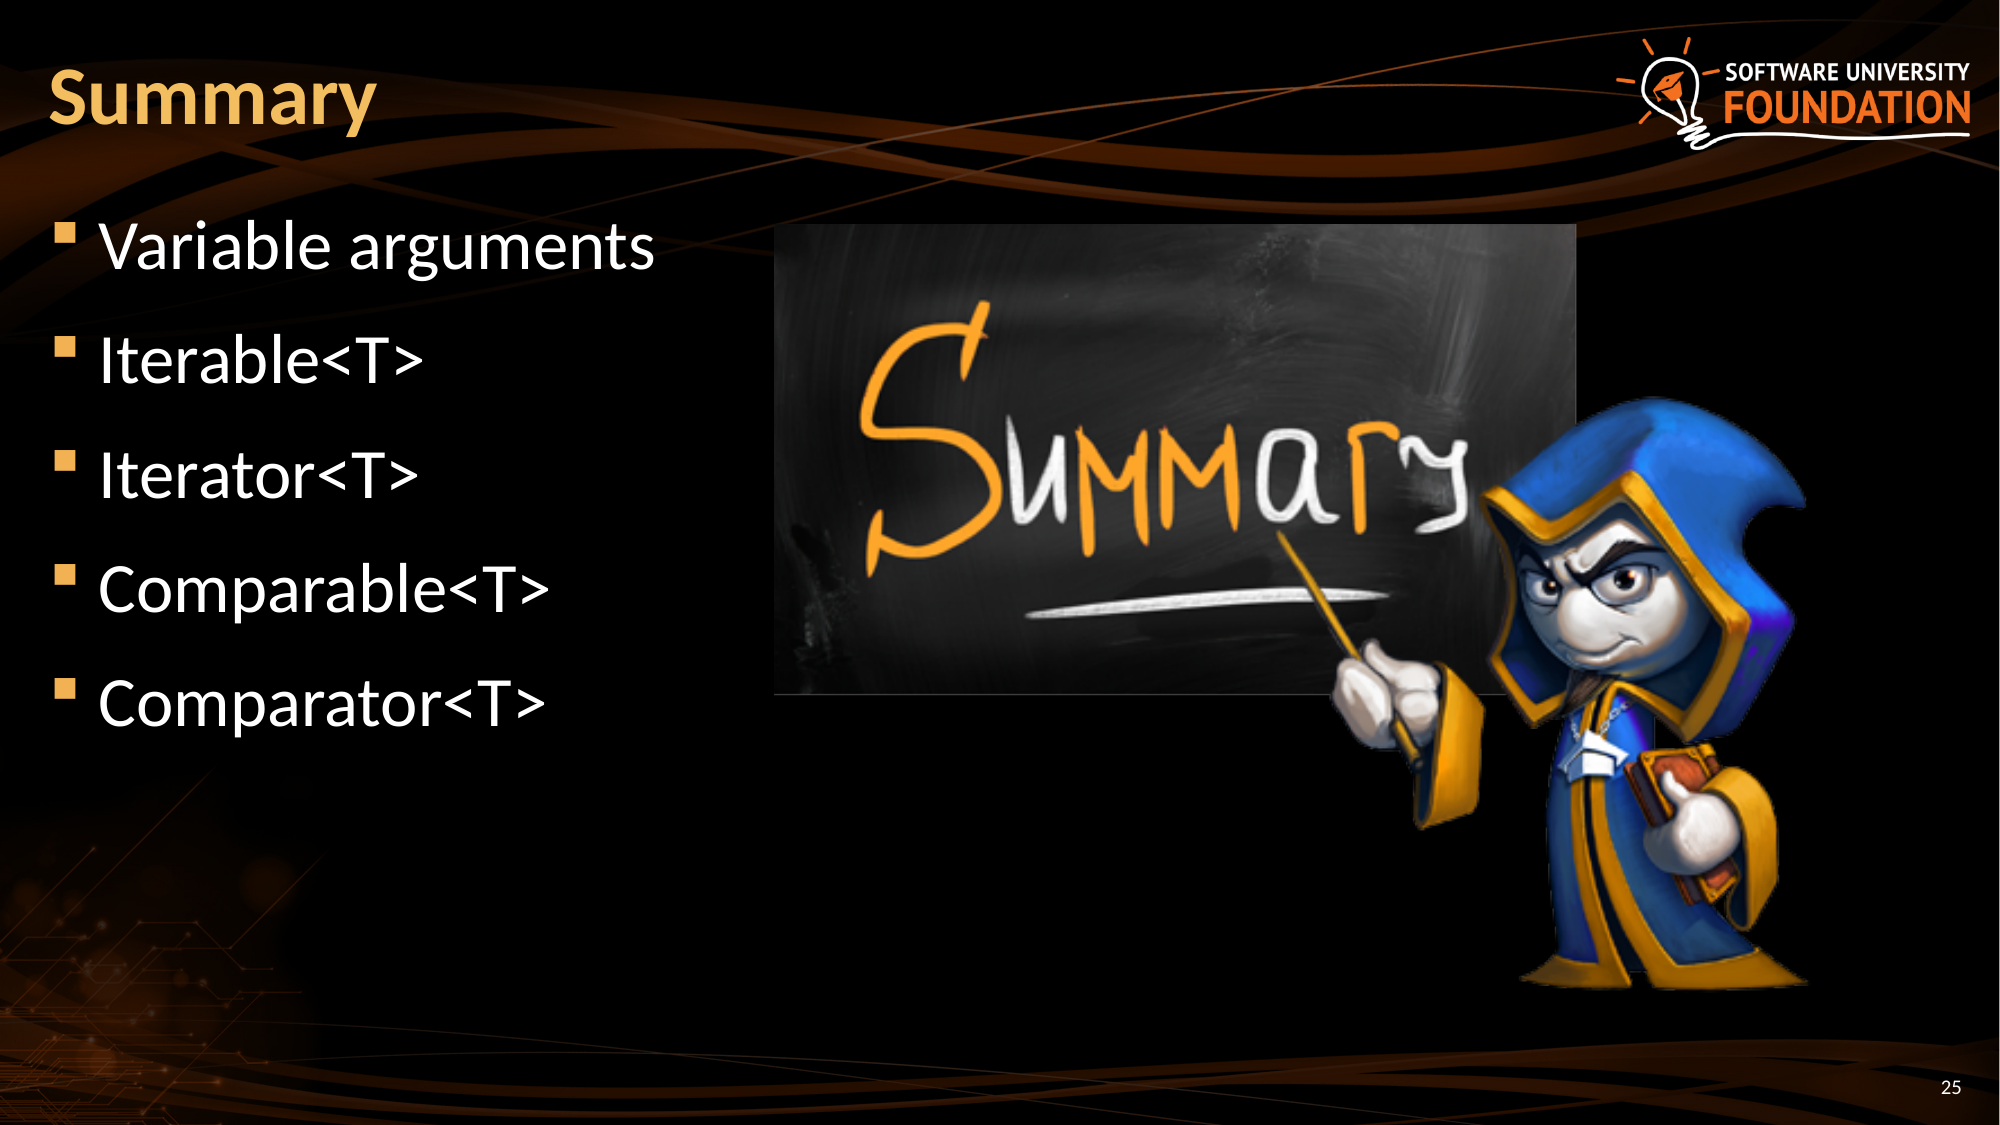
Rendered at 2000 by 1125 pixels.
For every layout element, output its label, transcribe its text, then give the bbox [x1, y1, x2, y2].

title Summary [30, 6, 1602, 189]
picture [0, 0, 2000, 1125]
list Variable arguments Iterable<T> Iterator<T> Comparable<T> Comparator<T> [31, 188, 1968, 1103]
